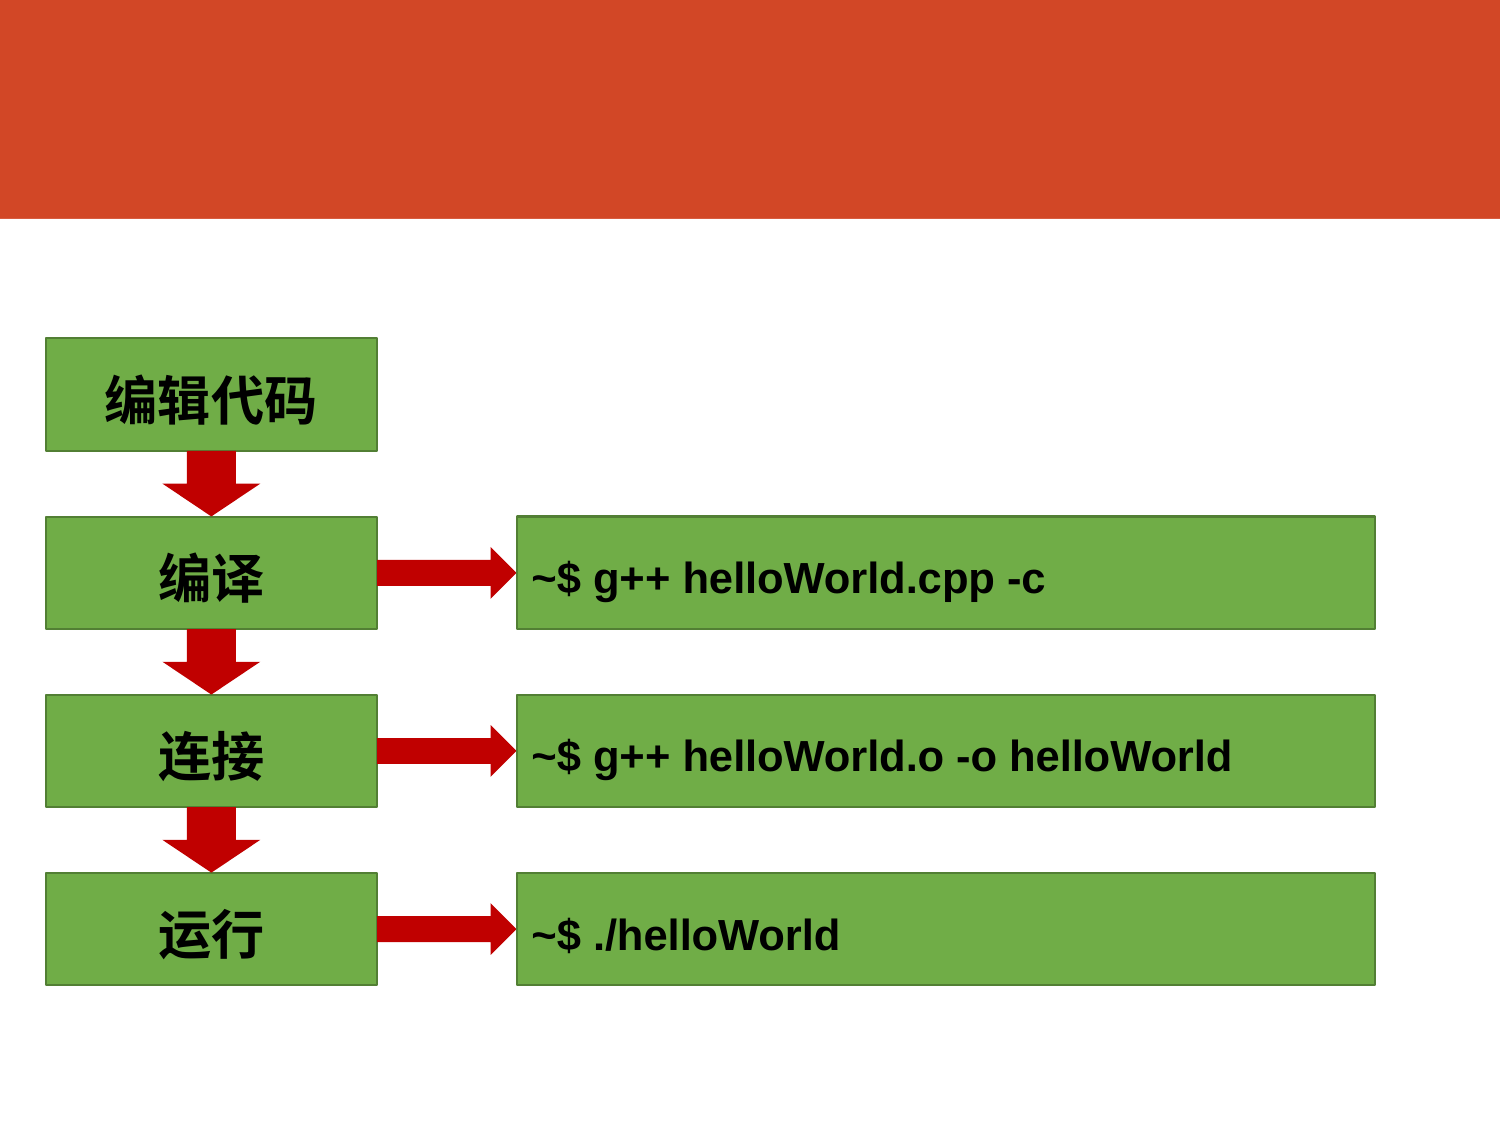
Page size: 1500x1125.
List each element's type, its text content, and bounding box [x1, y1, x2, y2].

text_box 编辑代码 [45, 337, 378, 452]
text_box [375, 544, 516, 602]
text_box [159, 806, 264, 874]
text_box [159, 628, 264, 696]
text_box 运行 [45, 872, 378, 986]
text_box 编译 [45, 516, 378, 630]
text_box ~$ g++ helloWorld.cpp -c [516, 515, 1376, 630]
text_box ~$ g++ helloWorld.o -o helloWorld [516, 694, 1376, 808]
text_box ~$ ./helloWorld [516, 872, 1376, 986]
text_box [159, 449, 264, 518]
text_box 连接 [45, 694, 378, 808]
text_box [375, 900, 516, 958]
text_box [375, 722, 516, 780]
